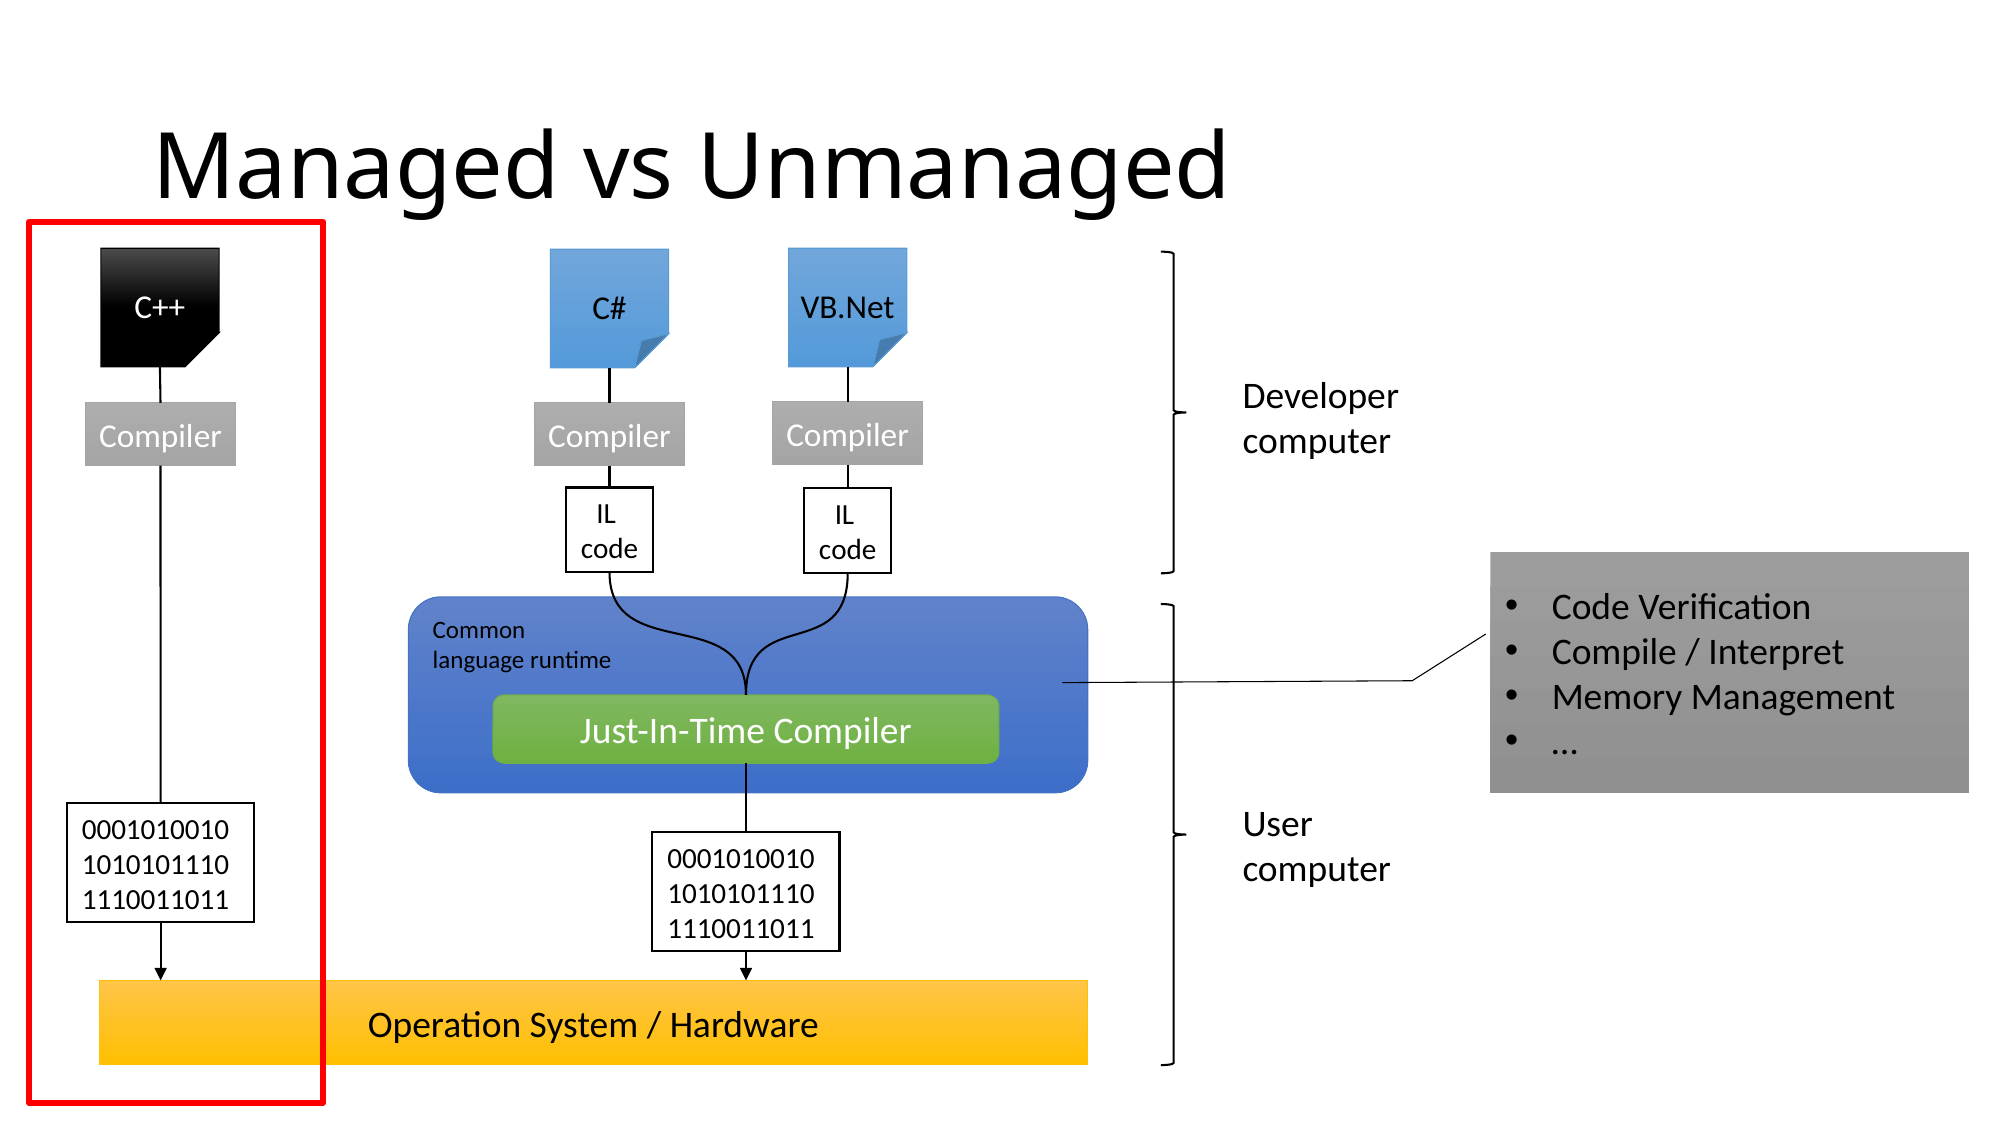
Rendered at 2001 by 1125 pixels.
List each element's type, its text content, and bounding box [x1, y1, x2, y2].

text_box 000101001010101011101110011011 [651, 831, 841, 952]
text_box Developer computer [1227, 363, 1415, 468]
text_box Compiler [534, 402, 685, 466]
text_box Common language runtime [747, 596, 1089, 794]
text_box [736, 583, 858, 686]
text_box IL code [565, 486, 654, 573]
text_box VB.Net [788, 247, 909, 368]
text_box Just-In-Time Compiler [492, 694, 1000, 764]
title Managed vs Unmanaged [137, 59, 1863, 278]
text_box Code Verification Compile / Interpret Memory Management … [1490, 552, 1969, 793]
text_box Common language runtime [407, 596, 745, 794]
text_box Compiler [772, 401, 923, 465]
text_box [1160, 250, 1187, 575]
text_box User computer [1227, 791, 1407, 897]
text_box IL code [803, 487, 892, 574]
text_box [1160, 602, 1175, 681]
text_box Operation System / Hardware [324, 980, 1088, 1065]
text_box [616, 565, 739, 703]
text_box Code Verification Compile / Interpret Memory Management … [1062, 633, 1486, 684]
text_box C# [549, 248, 671, 369]
text_box [29, 221, 324, 1103]
text_box [1160, 683, 1187, 1067]
